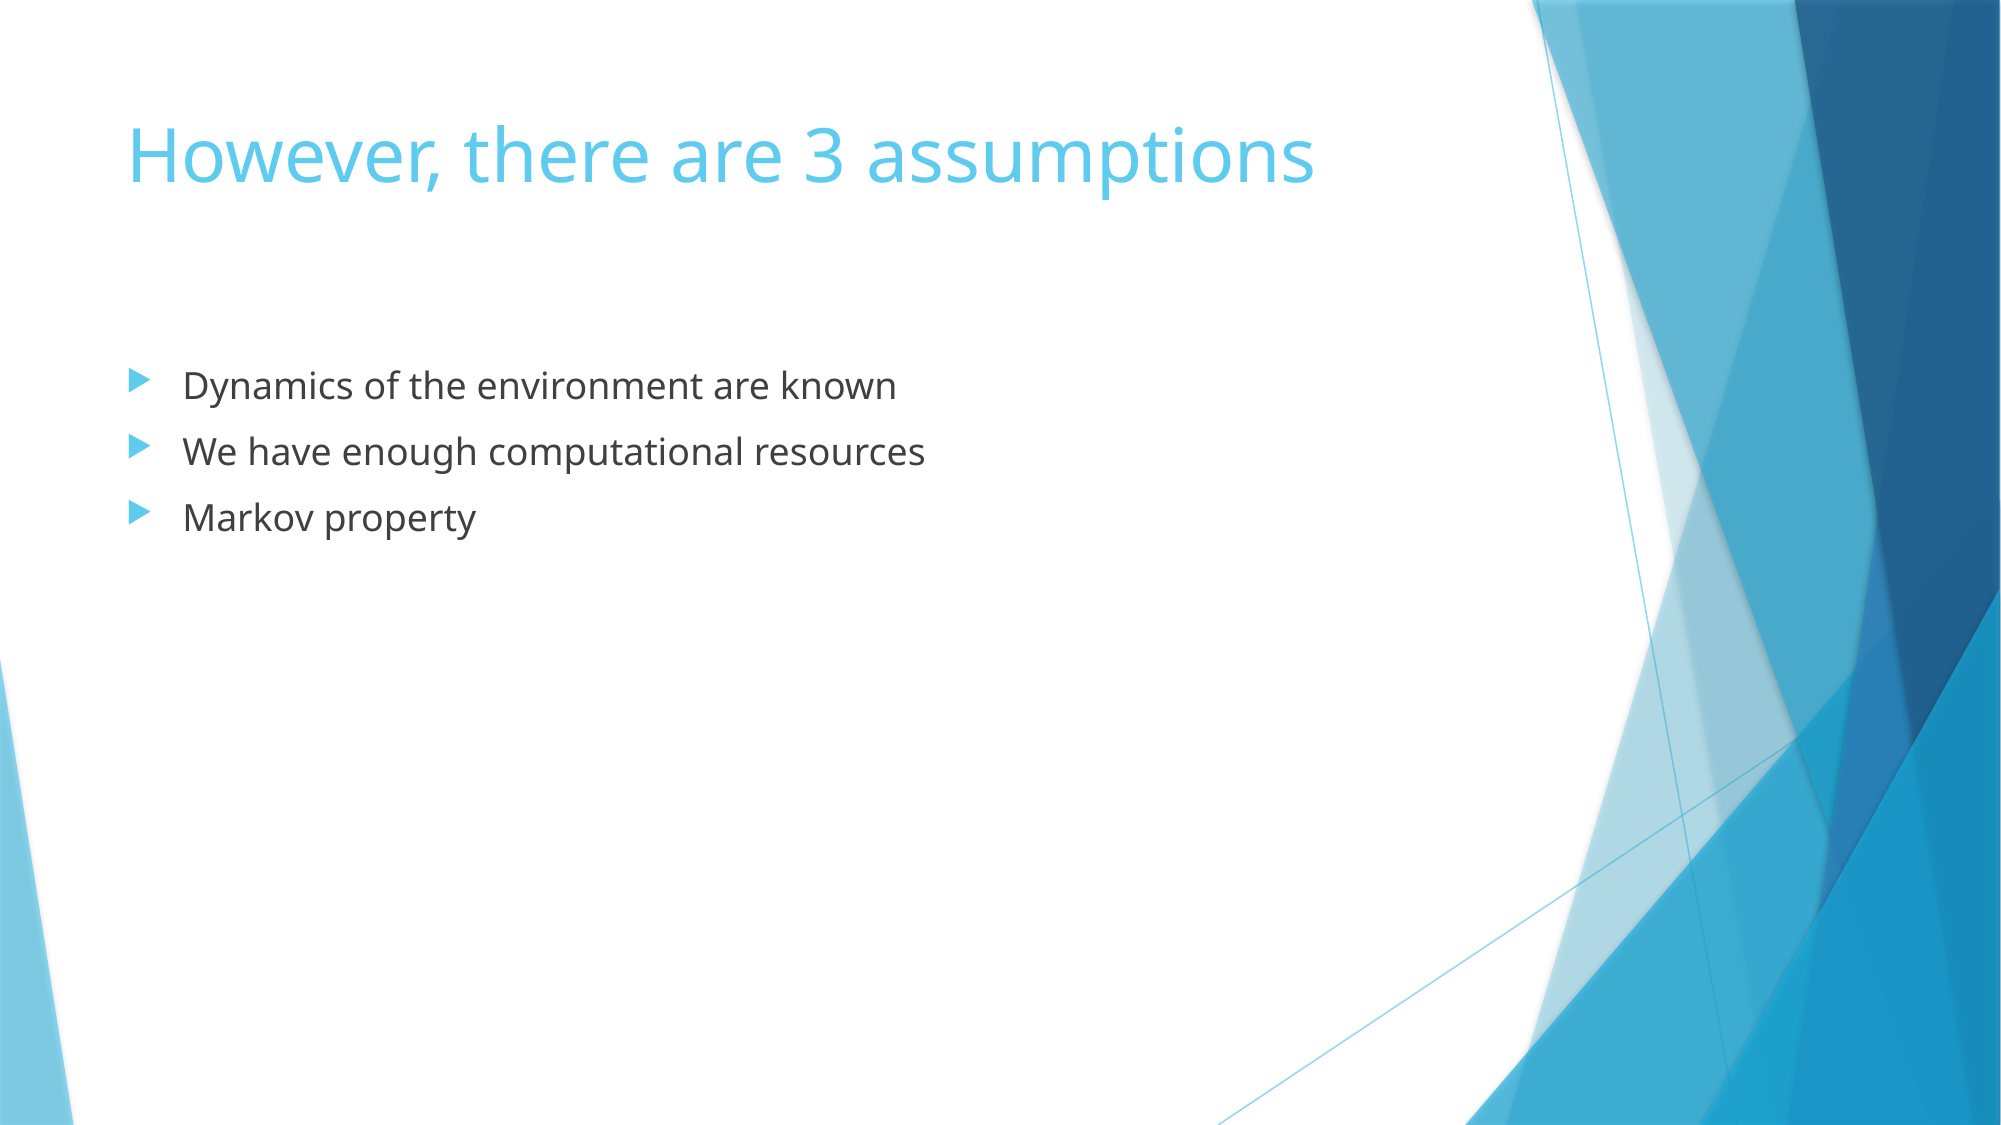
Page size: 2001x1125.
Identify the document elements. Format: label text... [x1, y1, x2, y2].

list Dynamics of the environment are known We have enough computational resources Markov property [111, 354, 1522, 992]
title However, there are 3 assumptions [111, 99, 1522, 317]
